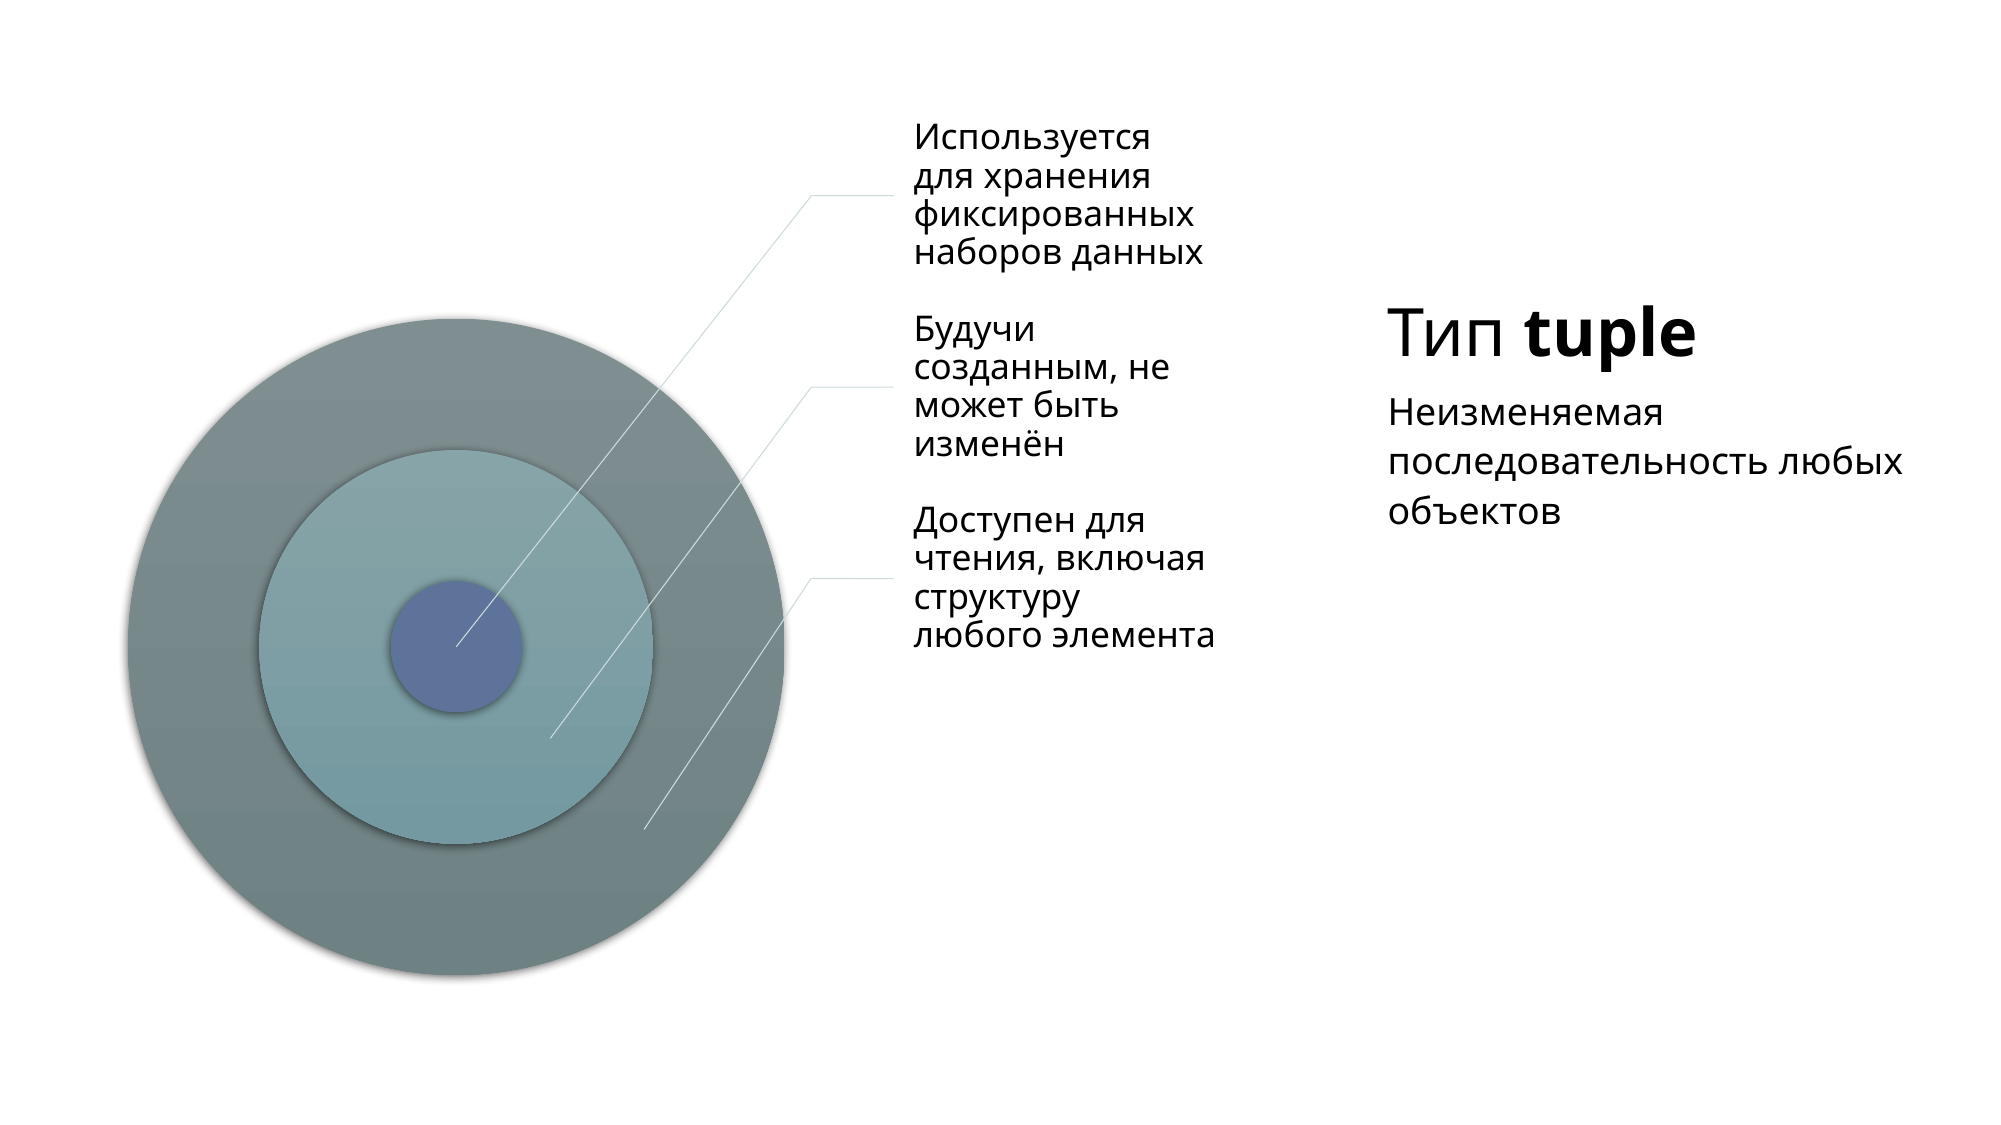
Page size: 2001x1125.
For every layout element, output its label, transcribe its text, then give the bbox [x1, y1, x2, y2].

list Неизменяемая последовательность любых объектов [1387, 383, 1907, 975]
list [112, 99, 1238, 975]
title Тип tuple [1387, 99, 1907, 370]
